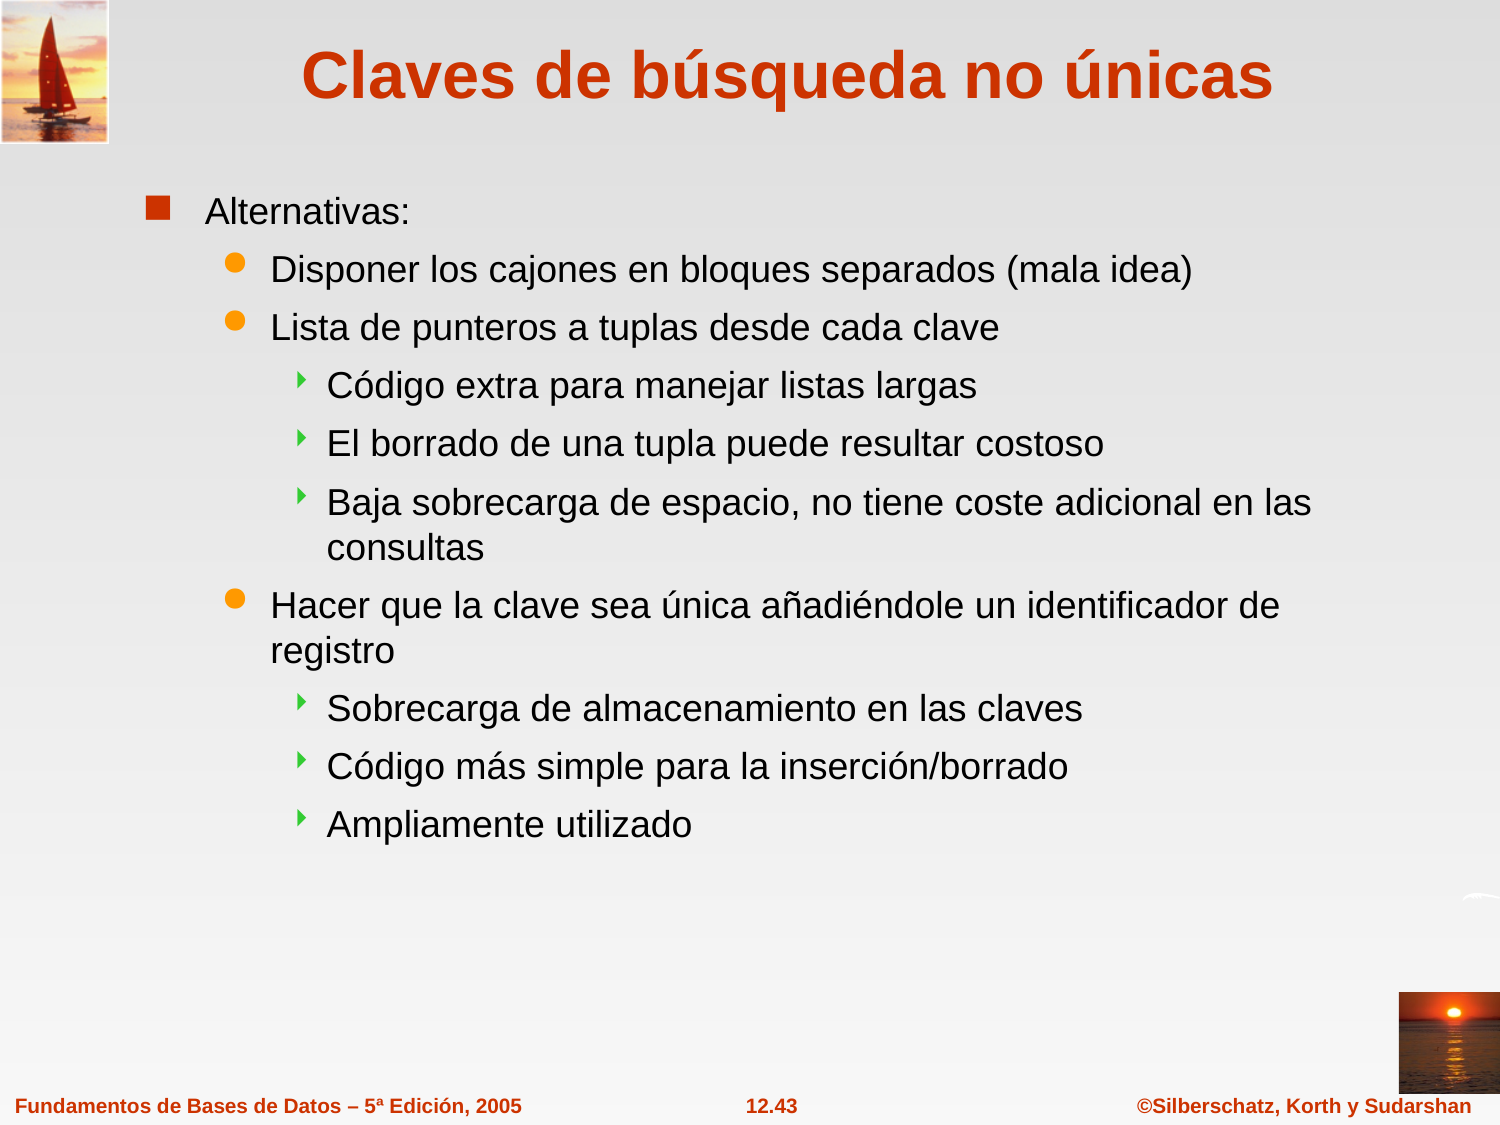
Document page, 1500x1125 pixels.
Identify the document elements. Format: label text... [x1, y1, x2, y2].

picture [1398, 992, 1500, 1094]
list Alternativas: Disponer los cajones en bloques separados (mala idea) Lista de punteros a tuplas desde cada clave Código extra para manejar listas largas El borrado de una tupla puede resultar costoso Baja sobrecarga de espacio, no tiene coste adicional en las consultas Hacer que la clave sea única añadiéndole un identificador de registro Sobrecarga de almacenamiento en las claves Código más simple para la inserción/borrado Ampliamente utilizado [133, 179, 1391, 985]
title Claves de búsqueda no únicas [125, 18, 1452, 120]
picture [0, 0, 109, 144]
